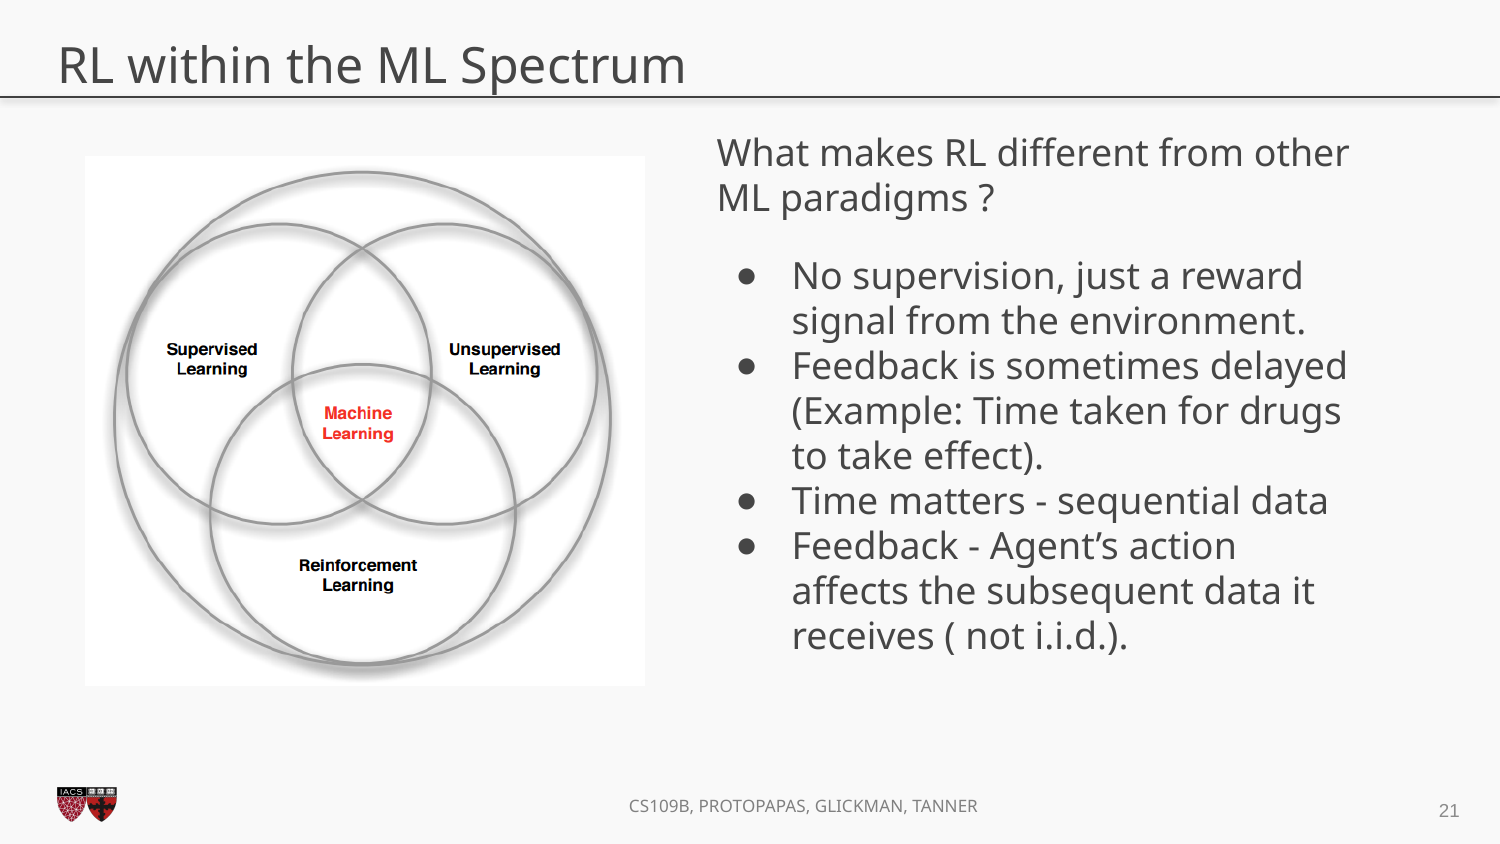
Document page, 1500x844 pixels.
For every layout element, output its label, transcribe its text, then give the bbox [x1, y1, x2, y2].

list What makes RL different from other ML paradigms ? No supervision, just a reward signal from the environment. Feedback is sometimes delayed (Example: Time taken for drugs to take effect). Time matters - sequential data Feedback - Agent’s action affects the subsequent data it receives ( not i.i.d.). [701, 121, 1374, 405]
picture [85, 156, 645, 687]
title RL within the ML Spectrum [42, 26, 1458, 121]
slide_number 21 [1125, 787, 1475, 833]
picture [56, 787, 117, 822]
